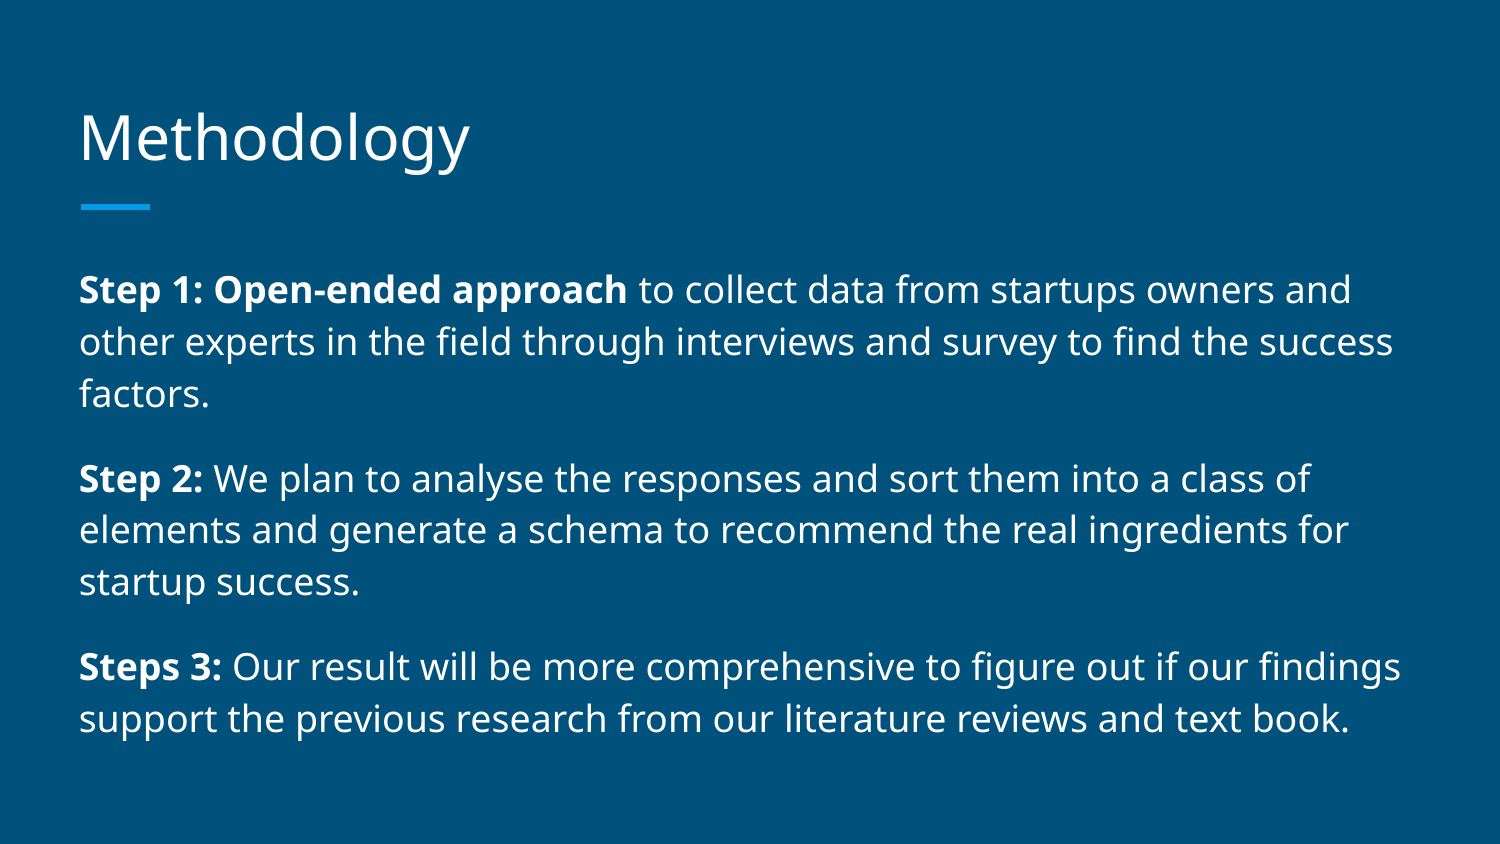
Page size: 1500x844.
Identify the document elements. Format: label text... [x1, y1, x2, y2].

list Step 1: Open-ended approach to collect data from startups owners and other experts in the field through interviews and survey to find the success factors. Step 2: We plan to analyse the responses and sort them into a class of elements and generate a schema to recommend the real ingredients for startup success. Steps 3: Our result will be more comprehensive to figure out if our findings support the previous research from our literature reviews and text book. What is a startup? Is it merely a young business. A newly established business. (Young Entrepreneur Council, 2015) Successful Startup: We consider the startup who cross the 3 year threshold and still is business making money to be successful. [63, 244, 1437, 750]
title Methodology [63, 75, 1437, 188]
